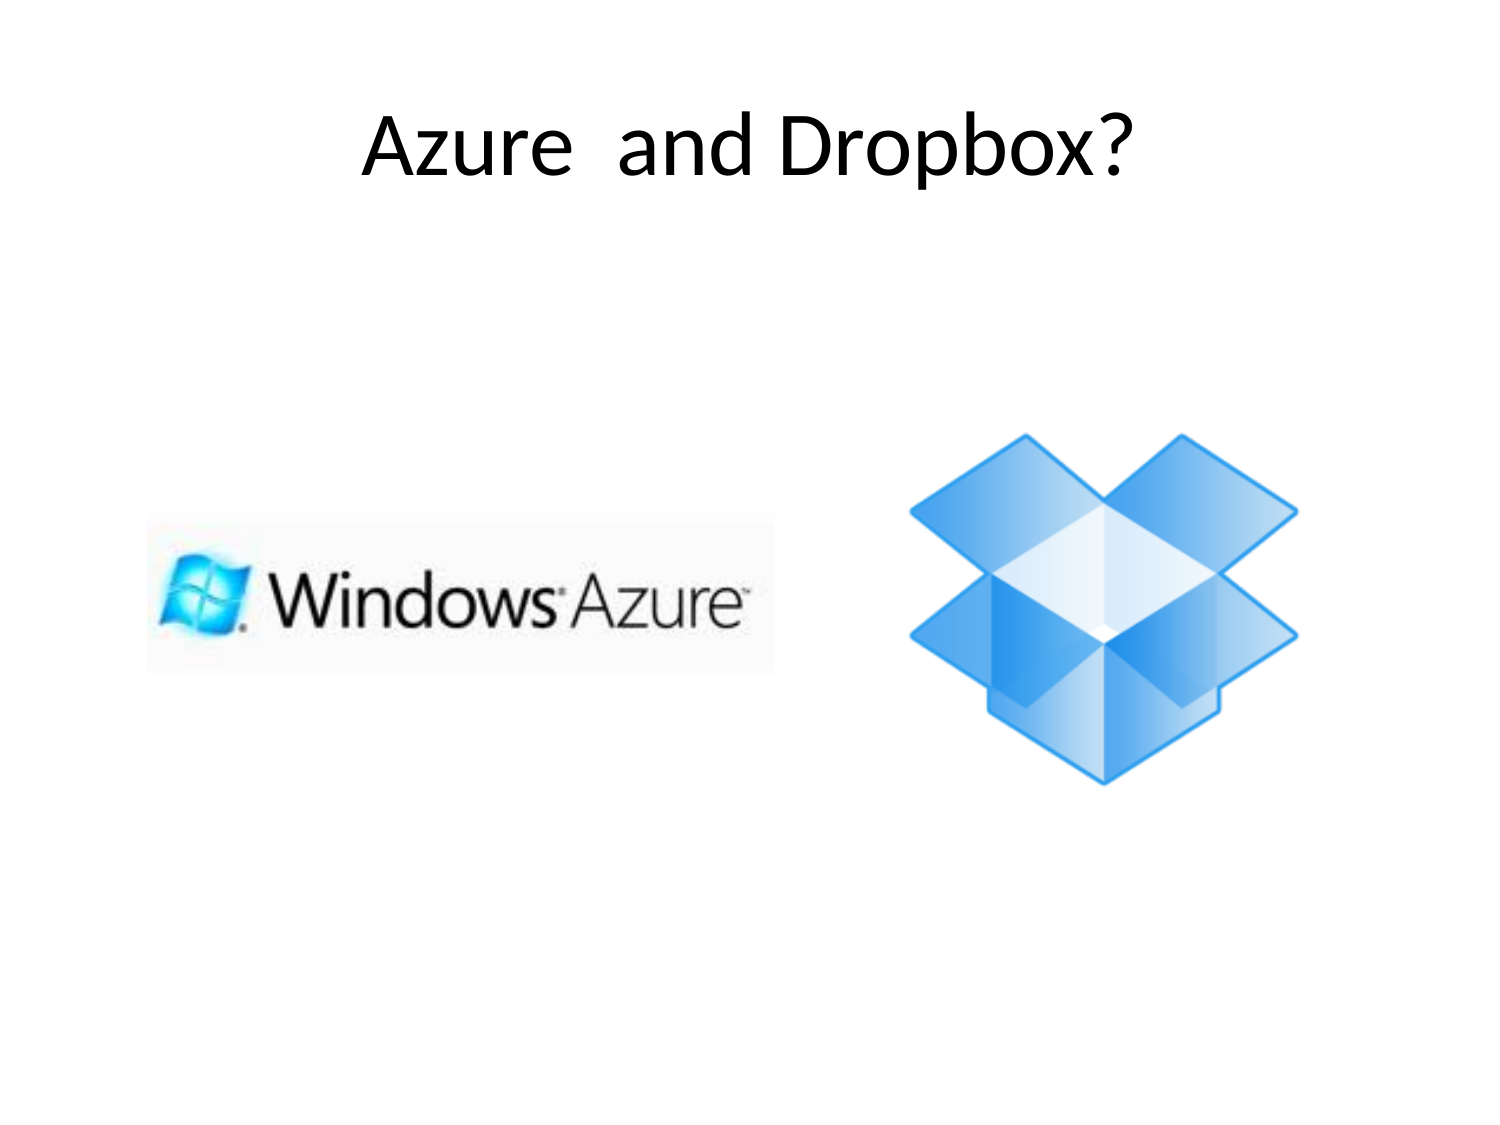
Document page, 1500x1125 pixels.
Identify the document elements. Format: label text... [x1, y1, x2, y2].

picture [147, 374, 774, 822]
title Azure and Dropbox? [75, 45, 1425, 233]
picture [891, 396, 1318, 823]
